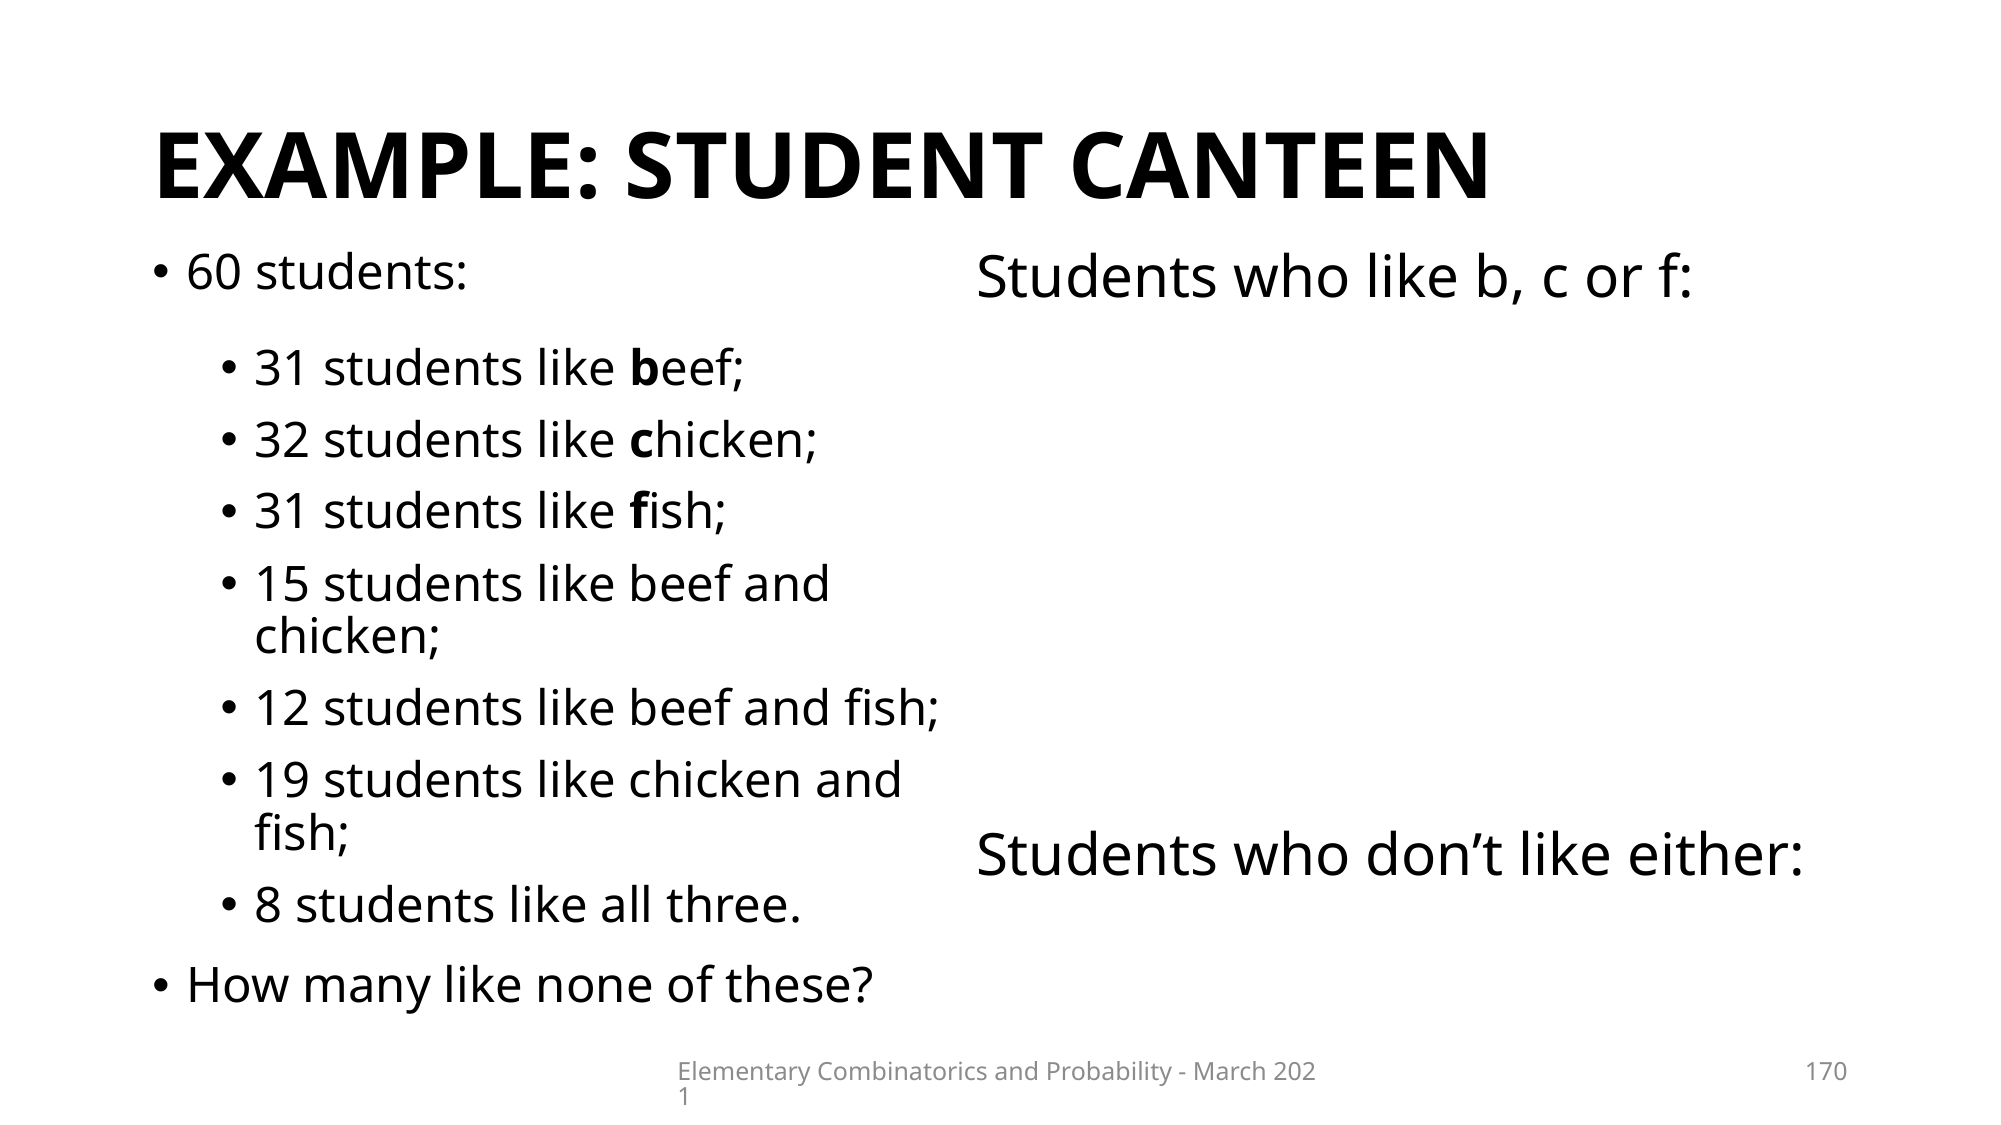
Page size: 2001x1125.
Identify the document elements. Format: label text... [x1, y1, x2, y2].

slide_number 170 [1412, 1042, 1863, 1103]
list 60 students: 31 students like beef; 32 students like chicken; 31 students like fish; 15 students like beef and chicken; 12 students like beef and fish; 19 students like chicken and fish; 8 students like all three. How many like none of these? [137, 239, 961, 1065]
footer Elementary Combinatorics and Probability - March 2021 [662, 1042, 1338, 1103]
title EXAMPLE: STUDENT CANTEEN [137, 59, 1863, 278]
